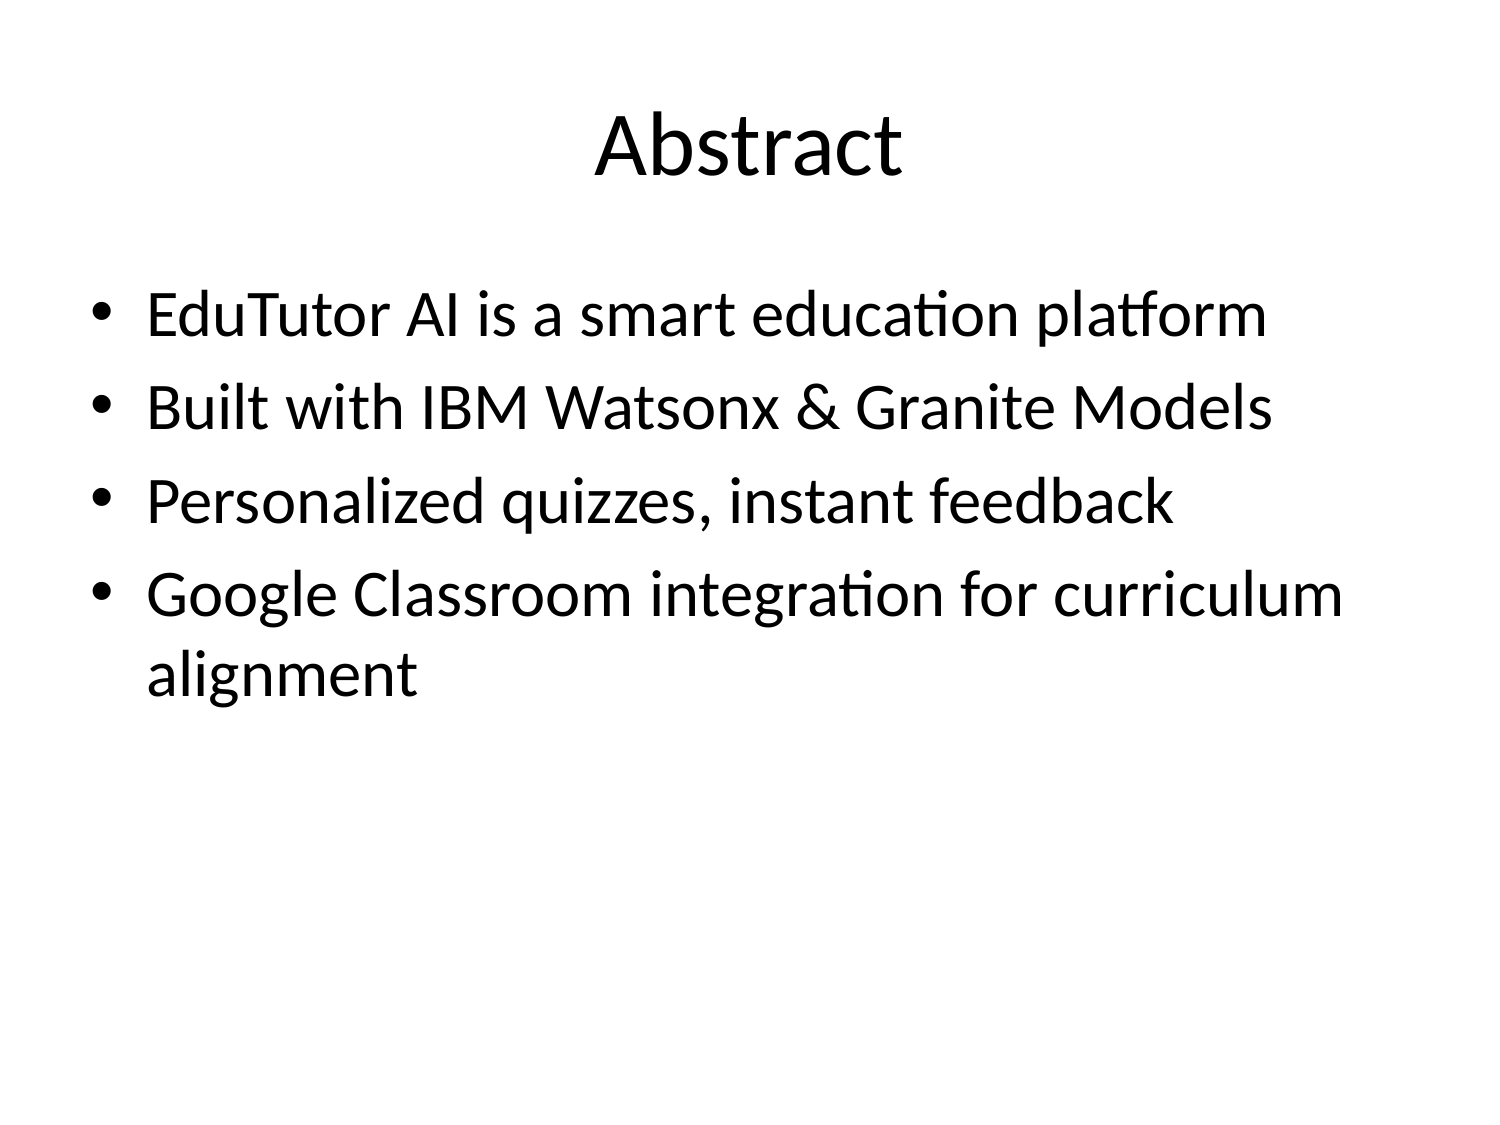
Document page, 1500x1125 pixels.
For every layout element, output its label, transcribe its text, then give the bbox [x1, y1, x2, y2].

title Abstract [75, 45, 1425, 233]
list EduTutor AI is a smart education platform Built with IBM Watsonx & Granite Models Personalized quizzes, instant feedback Google Classroom integration for curriculum alignment [75, 262, 1425, 1005]
